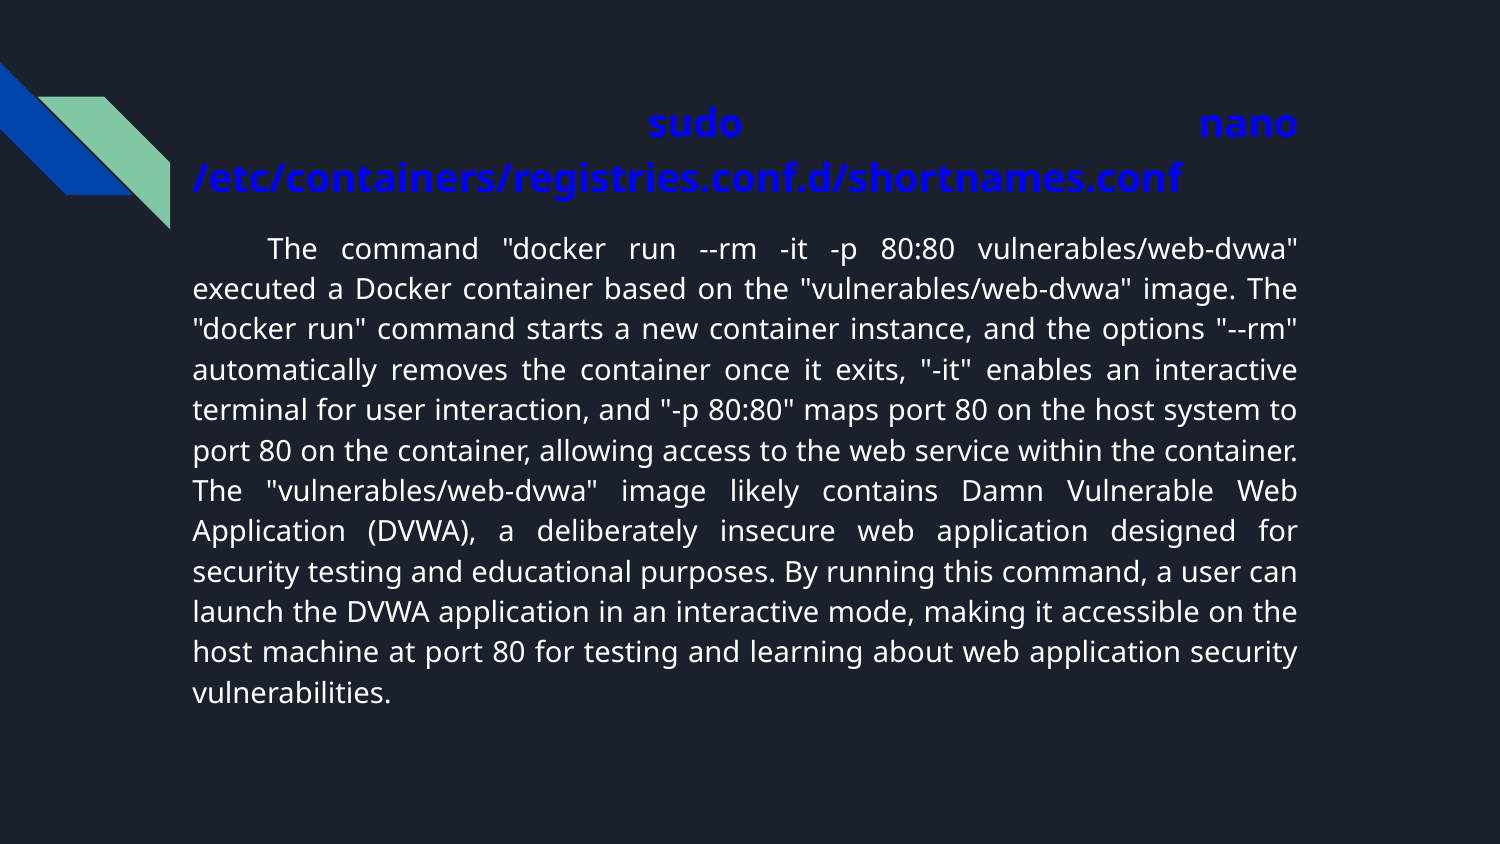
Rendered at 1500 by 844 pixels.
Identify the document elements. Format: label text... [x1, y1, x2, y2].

list sudo nano /etc/containers/registries.conf.d/shortnames.conf The command "docker run --rm -it -p 80:80 vulnerables/web-dvwa" executed a Docker container based on the "vulnerables/web-dvwa" image. The "docker run" command starts a new container instance, and the options "--rm" automatically removes the container once it exits, "-it" enables an interactive terminal for user interaction, and "-p 80:80" maps port 80 on the host system to port 80 on the container, allowing access to the web service within the container. The "vulnerables/web-dvwa" image likely contains Damn Vulnerable Web Application (DVWA), a deliberately insecure web application designed for security testing and educational purposes. By running this command, a user can launch the DVWA application in an interactive mode, making it accessible on the host machine at port 80 for testing and learning about web application security vulnerabilities. [177, 76, 1314, 783]
